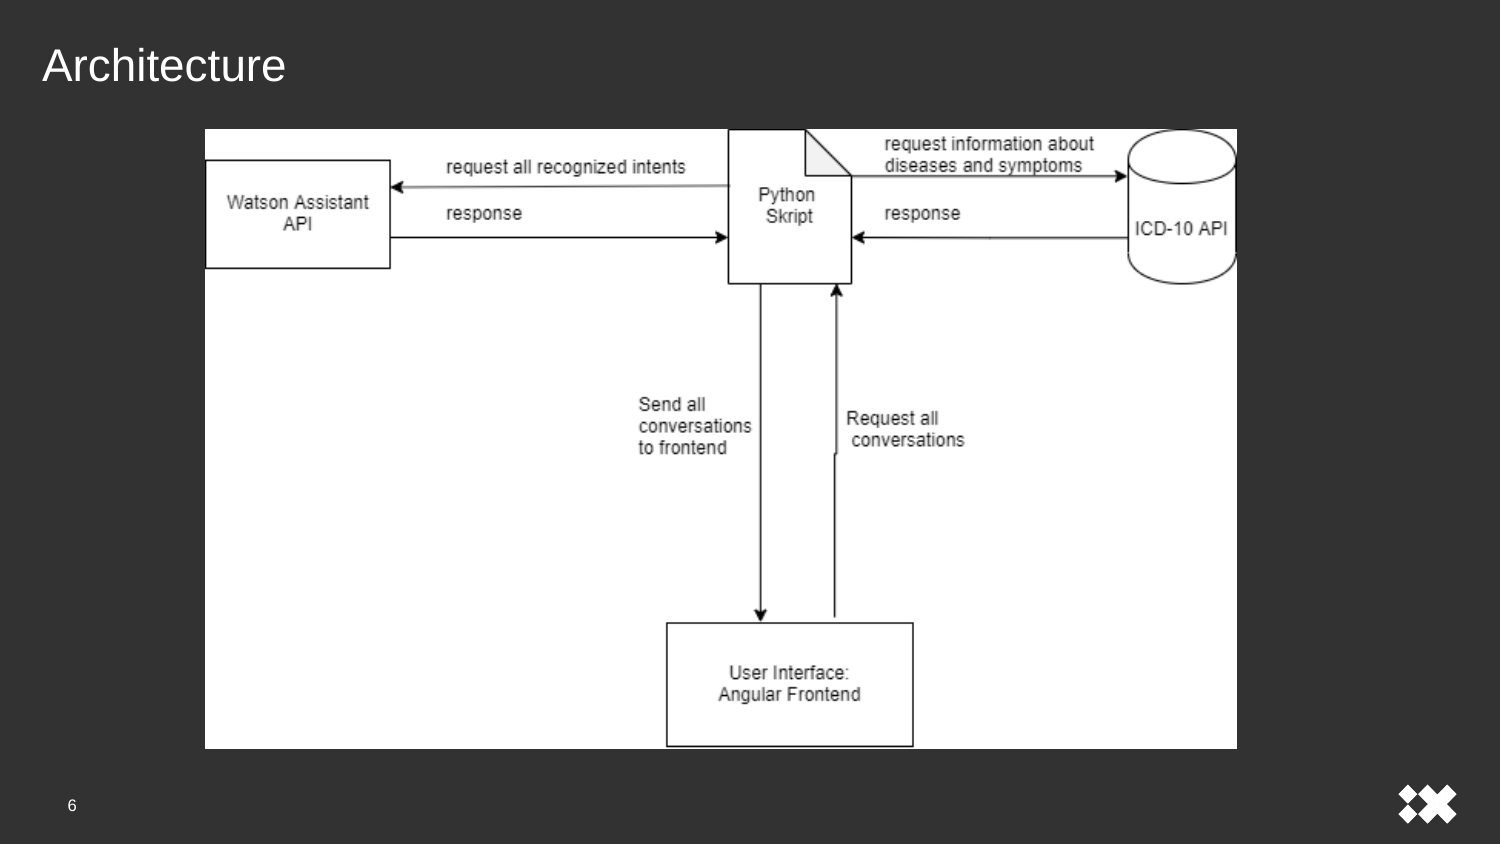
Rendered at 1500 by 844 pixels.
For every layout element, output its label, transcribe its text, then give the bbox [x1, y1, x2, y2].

title Architecture [41, 41, 1457, 91]
picture [1398, 784, 1457, 824]
slide_number 6 [41, 788, 103, 822]
picture [205, 129, 1237, 749]
